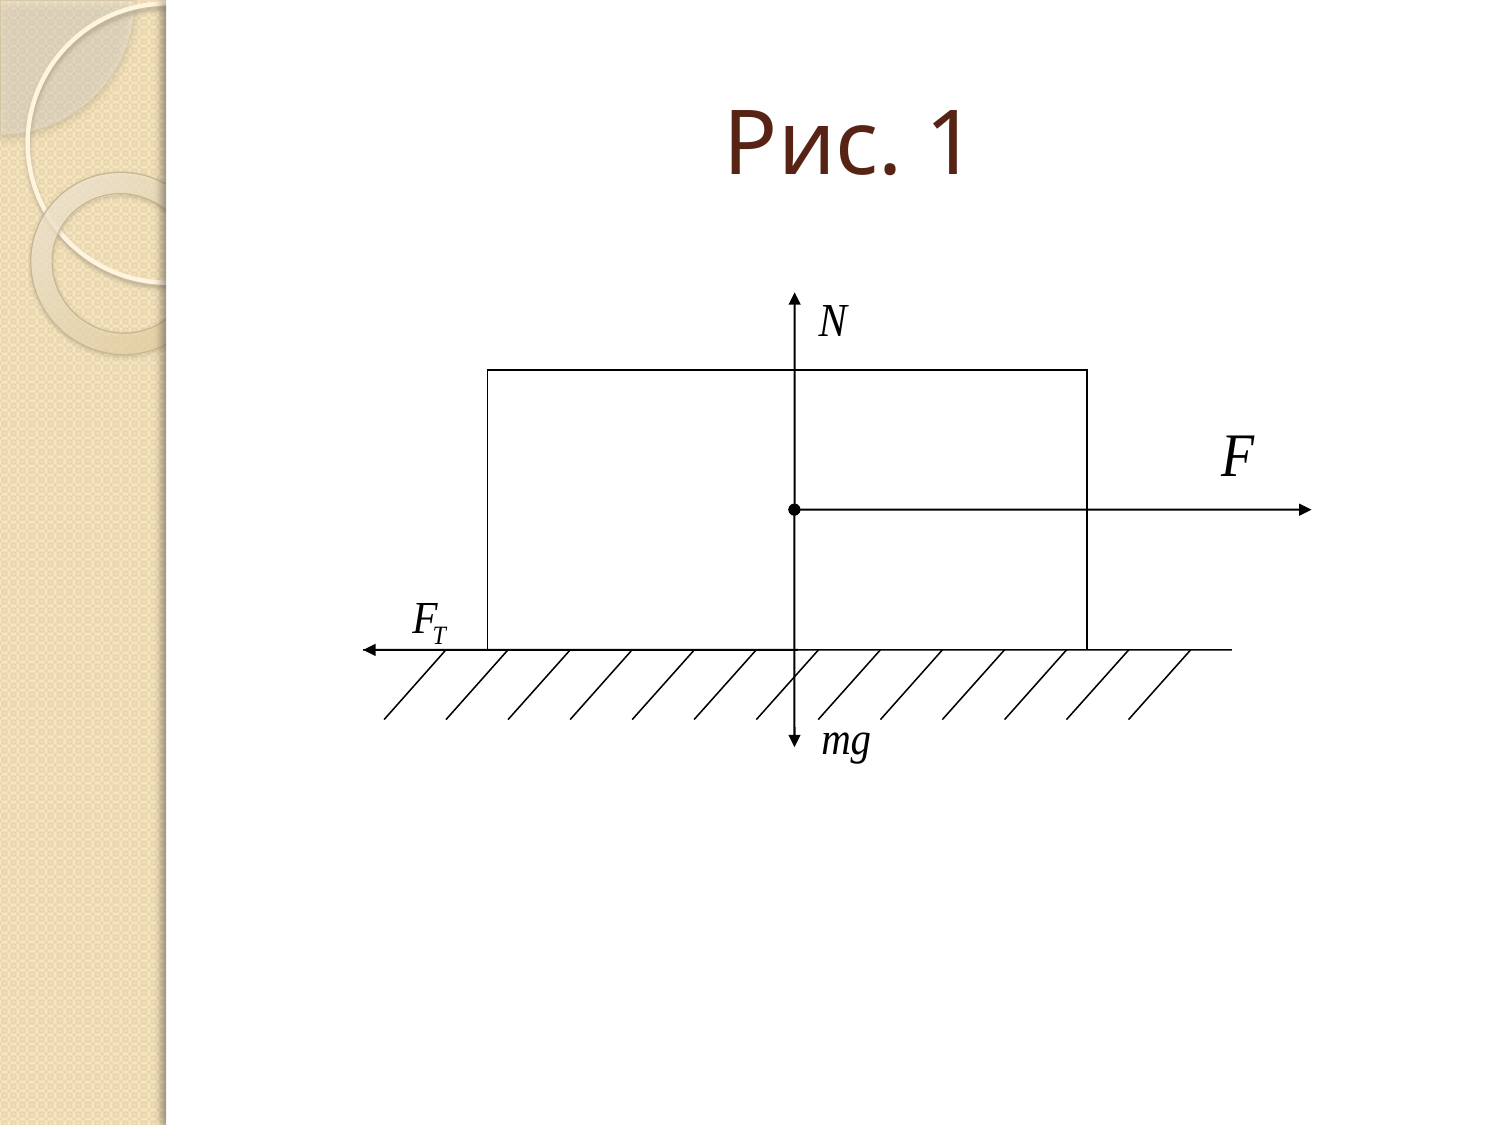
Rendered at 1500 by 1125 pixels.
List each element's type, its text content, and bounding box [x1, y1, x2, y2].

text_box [362, 280, 1312, 774]
title Рис. 1 [235, 45, 1466, 233]
